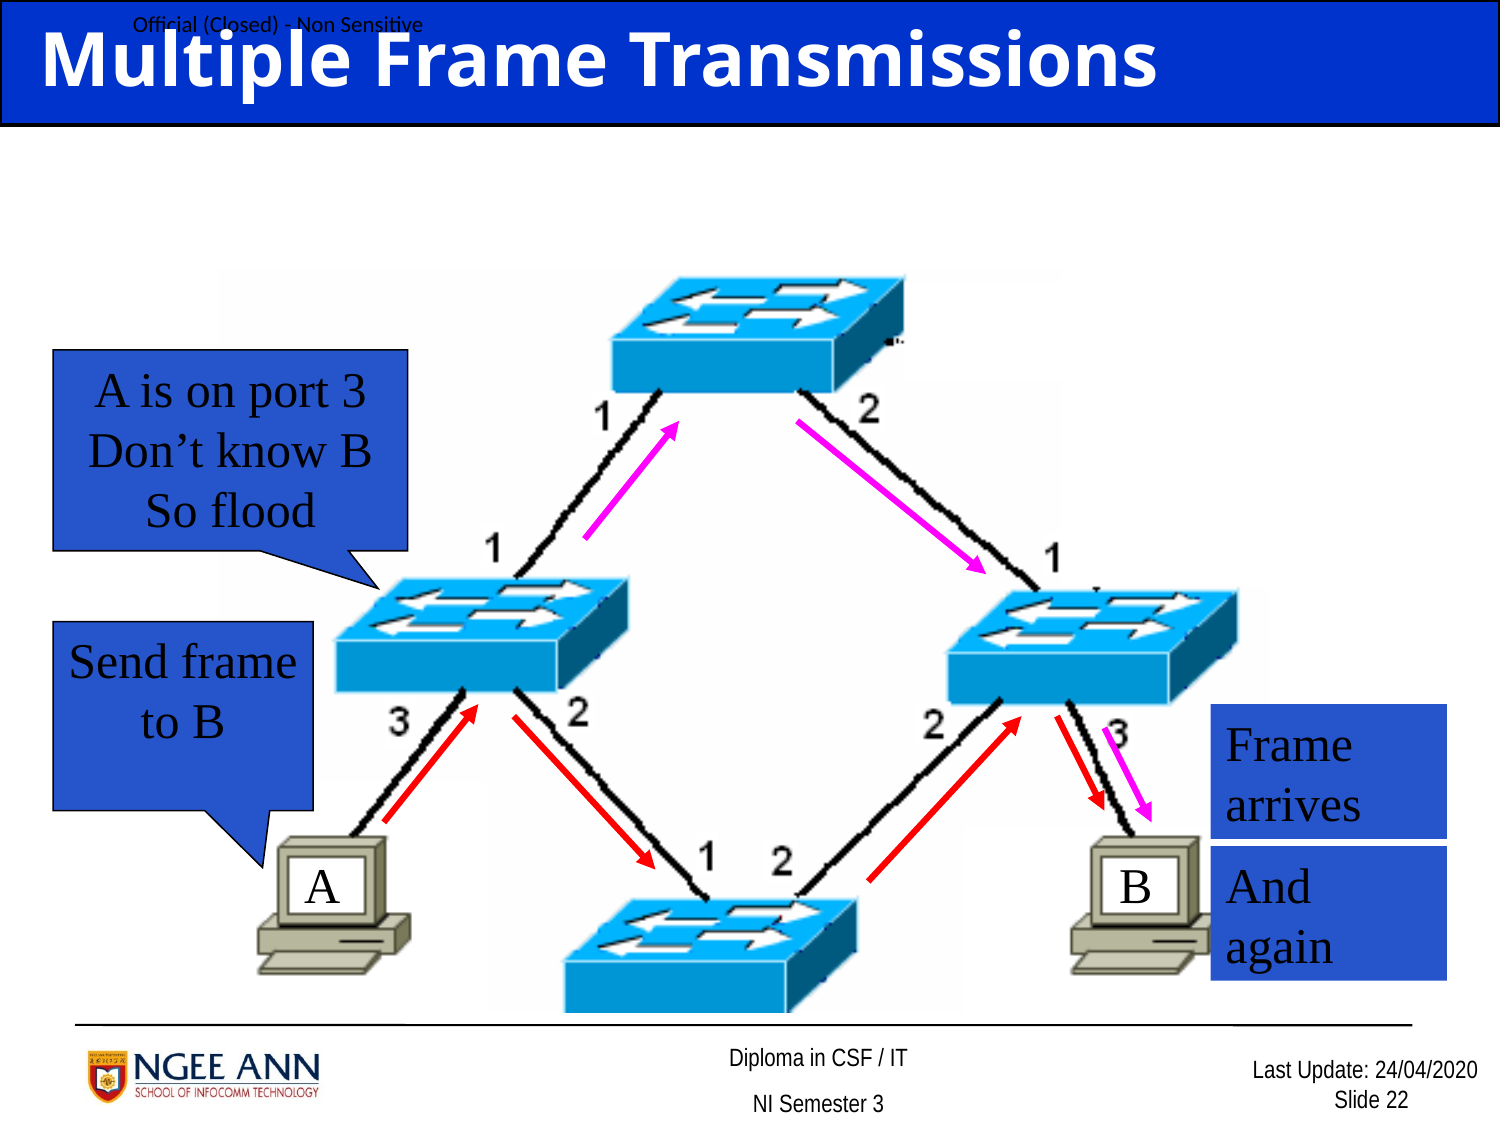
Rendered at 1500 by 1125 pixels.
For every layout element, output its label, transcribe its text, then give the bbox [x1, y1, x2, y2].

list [218, 266, 1270, 1014]
text_box And again [1275, 846, 1447, 981]
text_box Frame arrives [1275, 704, 1447, 839]
picture [62, 1028, 344, 1125]
text_box Send frame to B [53, 621, 213, 819]
title Multiple Frame Transmissions [24, 0, 1500, 113]
text_box A is on port 3 Don’t know B So flood [53, 349, 213, 551]
